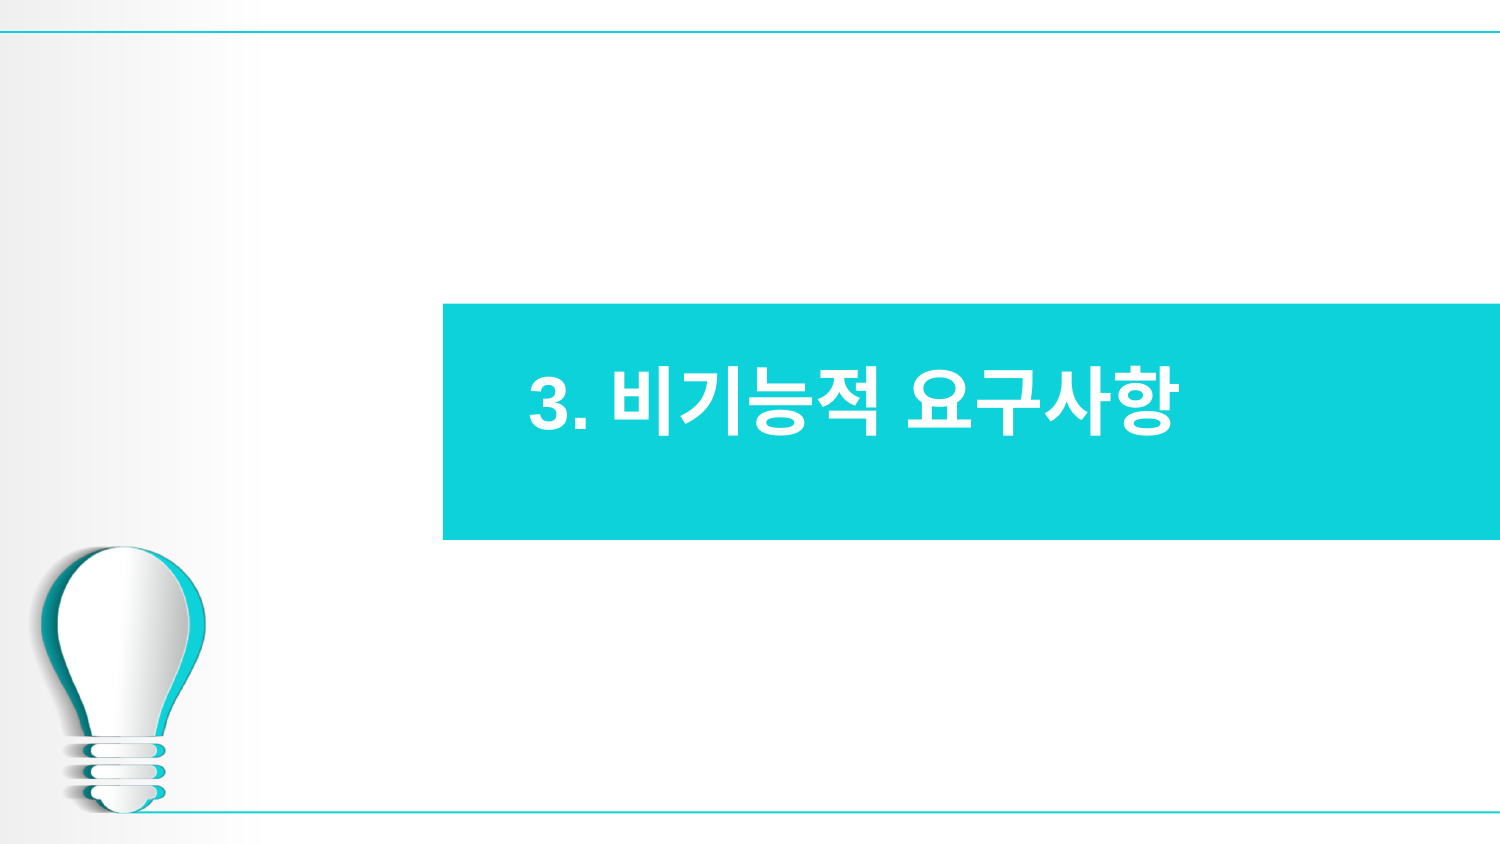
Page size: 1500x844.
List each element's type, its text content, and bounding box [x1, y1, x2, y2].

title 3.비기능적 요구사항 [513, 366, 1412, 432]
picture [27, 546, 206, 813]
